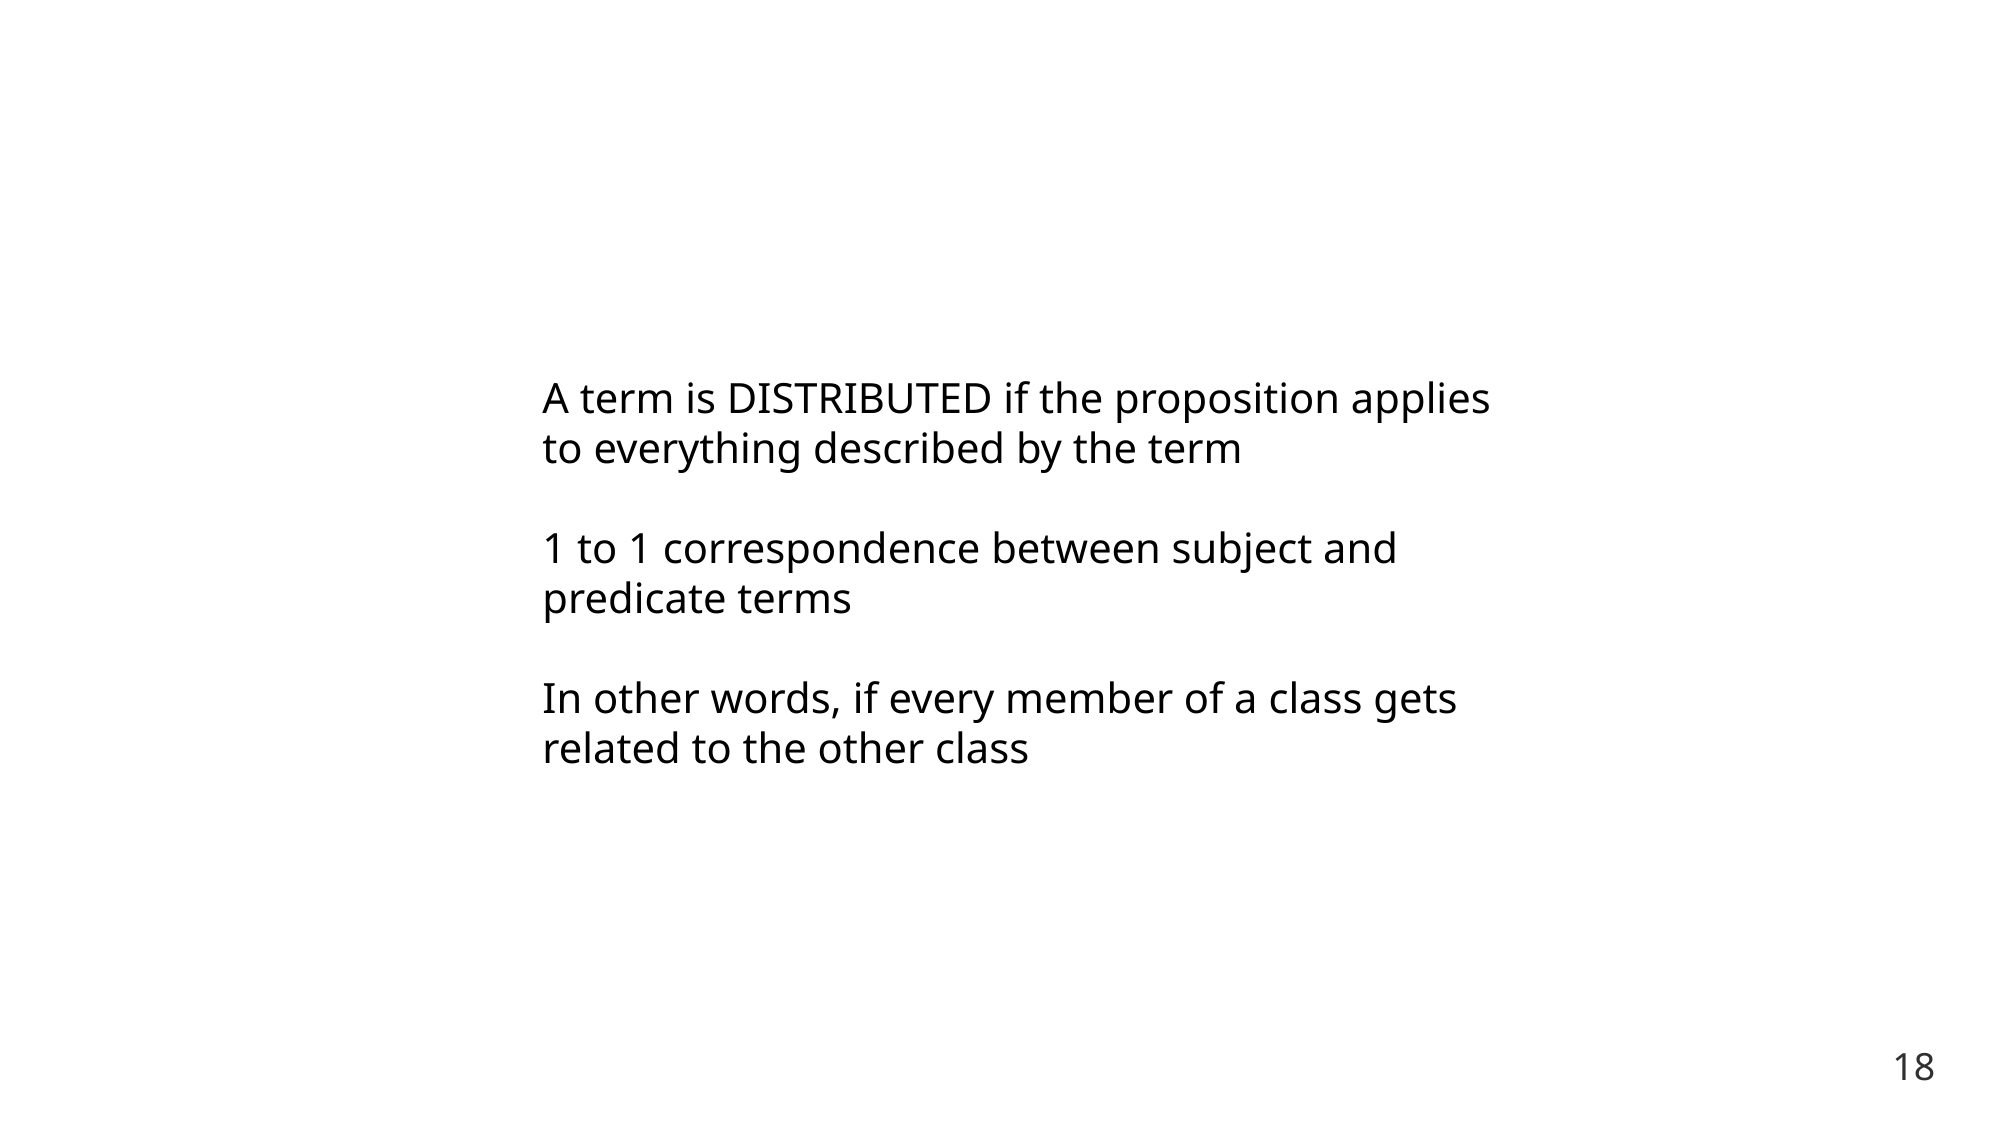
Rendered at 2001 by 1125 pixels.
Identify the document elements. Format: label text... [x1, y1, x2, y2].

text_box A term is DISTRIBUTED if the proposition applies to everything described by the term 1 to 1 correspondence between subject and predicate terms In other words, if every member of a class gets related to the other class [527, 364, 1528, 780]
text_box 18 [1877, 1035, 1964, 1095]
